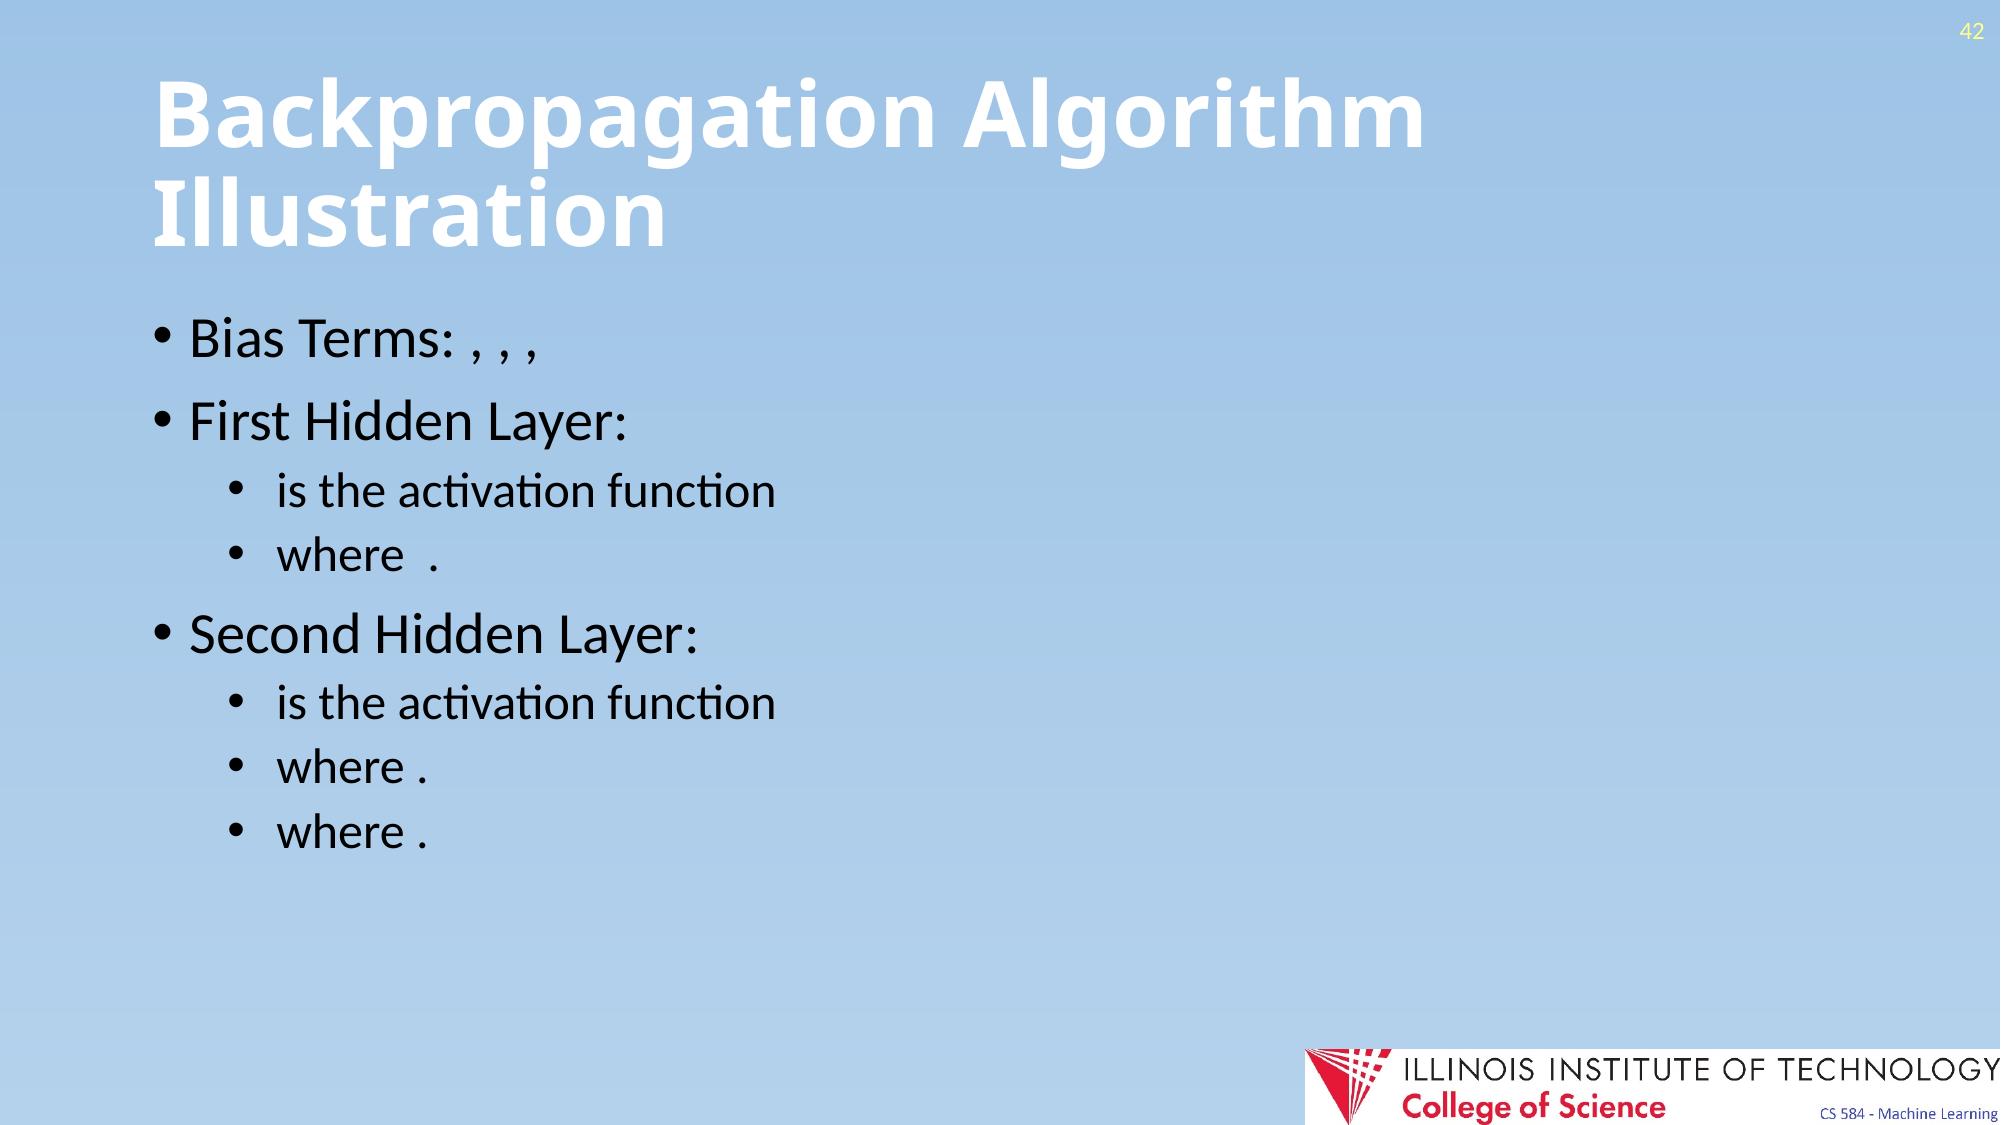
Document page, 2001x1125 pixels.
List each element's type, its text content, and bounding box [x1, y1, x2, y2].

slide_number 42 [1550, 0, 2000, 60]
title Backpropagation Algorithm Illustration [137, 68, 1863, 266]
picture [1305, 1049, 2000, 1125]
